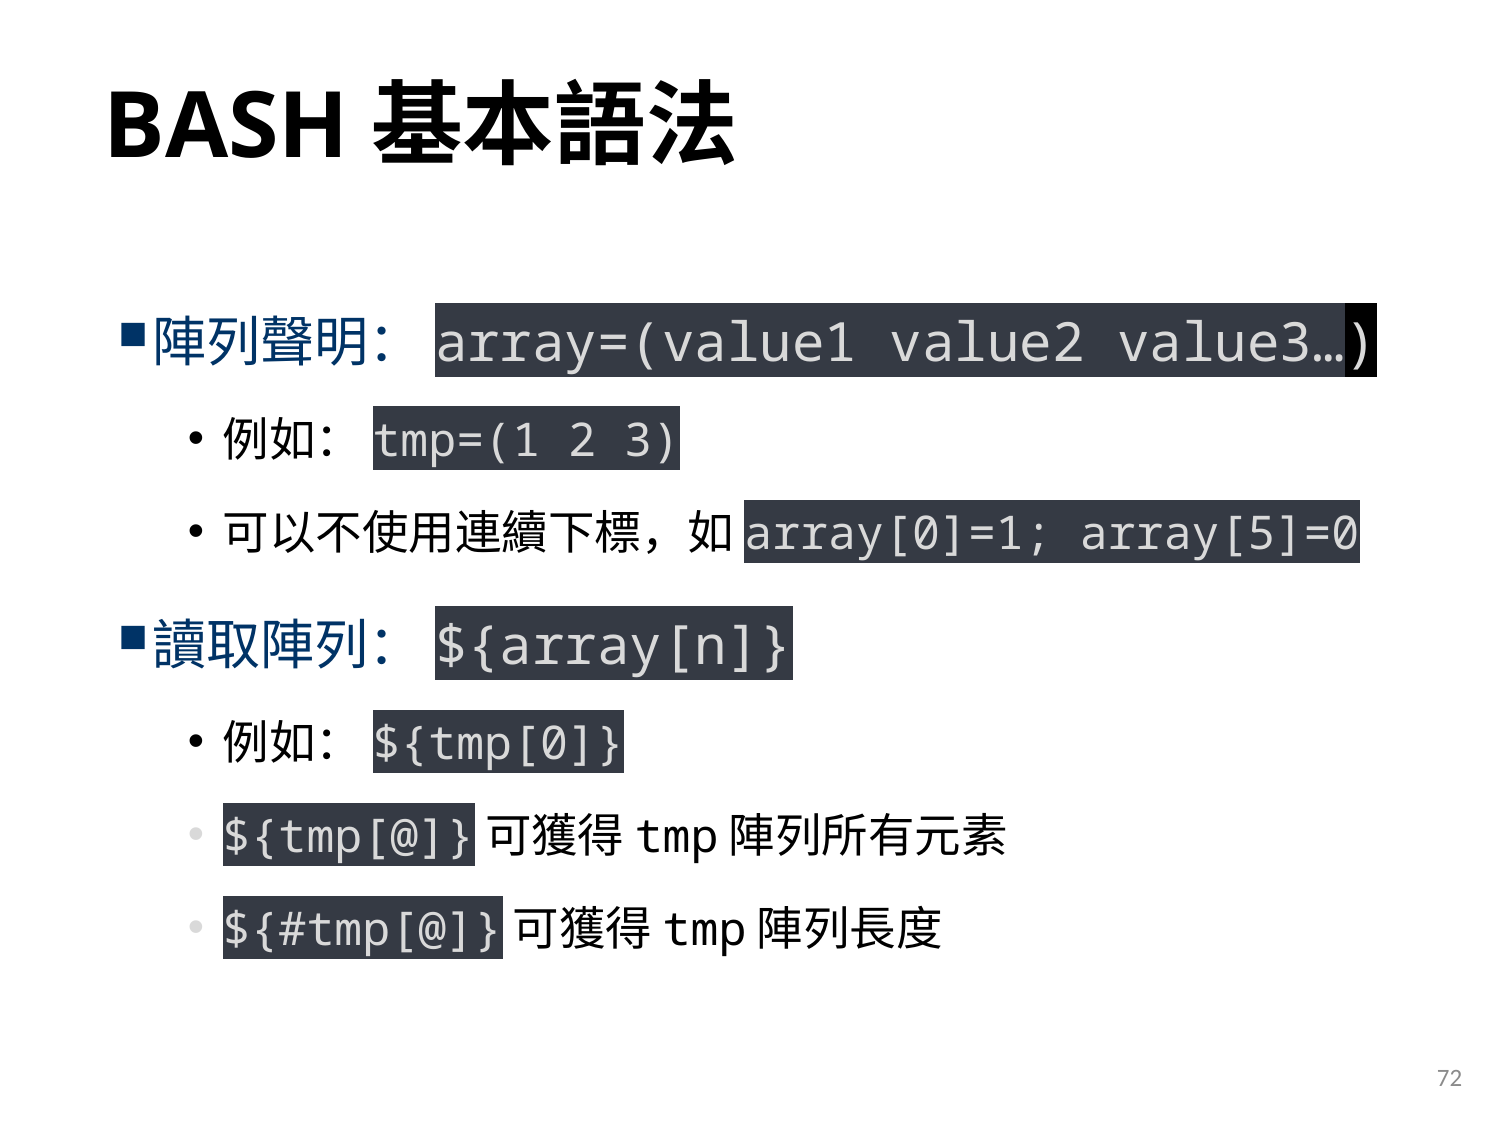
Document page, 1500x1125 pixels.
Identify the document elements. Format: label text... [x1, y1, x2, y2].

list 陣列聲明：array=(value1 value2 value3…) 例如：tmp=(1 2 3) 可以不使用連續下標，如array[0]=1; array[5]=0 讀取陣列：${array[n]} 例如：${tmp[0]} ${tmp[@]}可獲得tmp陣列所有元素 ${#tmp[@]}可獲得tmp陣列長度 [103, 267, 1424, 1047]
slide_number 72 [1139, 1046, 1478, 1107]
title BASH基本語法 [88, 18, 1383, 237]
